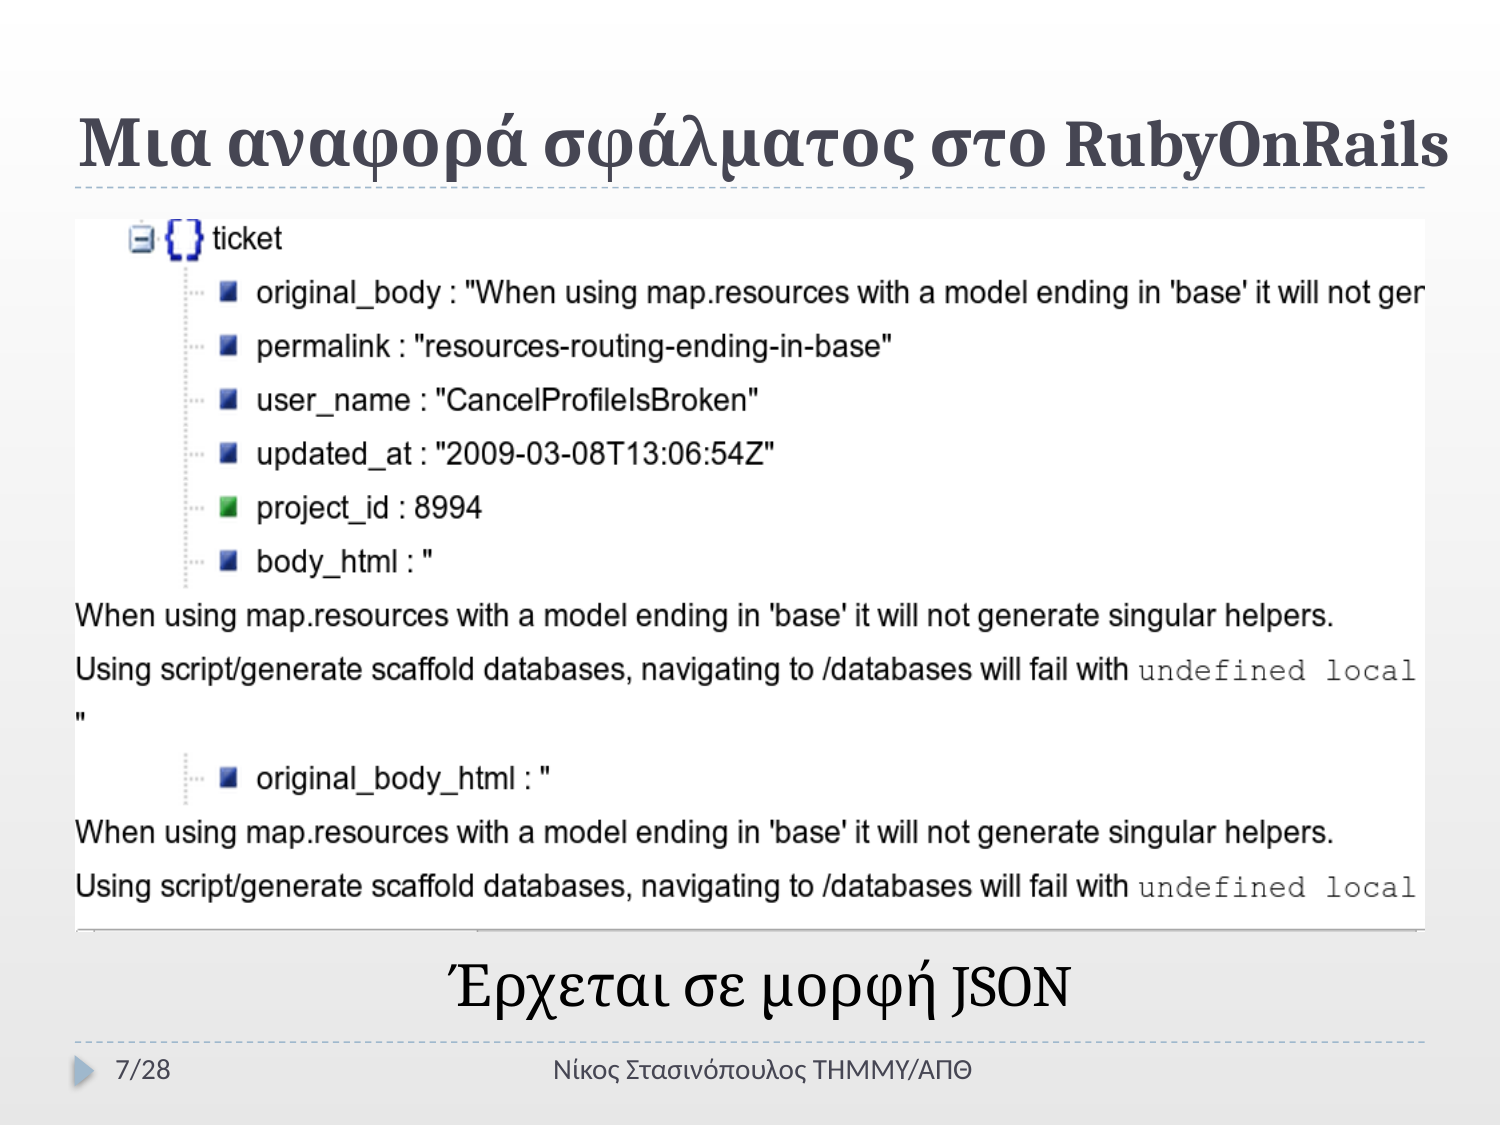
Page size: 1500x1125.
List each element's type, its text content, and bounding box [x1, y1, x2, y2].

slide_number 7/28 [100, 1042, 426, 1103]
title Μια αναφορά σφάλματος στο RubyOnRails [0, 0, 1500, 188]
footer Νίκος Στασινόπουλος ΤΗΜΜΥ/ΑΠΘ [475, 1042, 1051, 1103]
text_box Έρχεται σε μορφή JSON [76, 940, 1447, 1026]
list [74, 219, 1426, 933]
